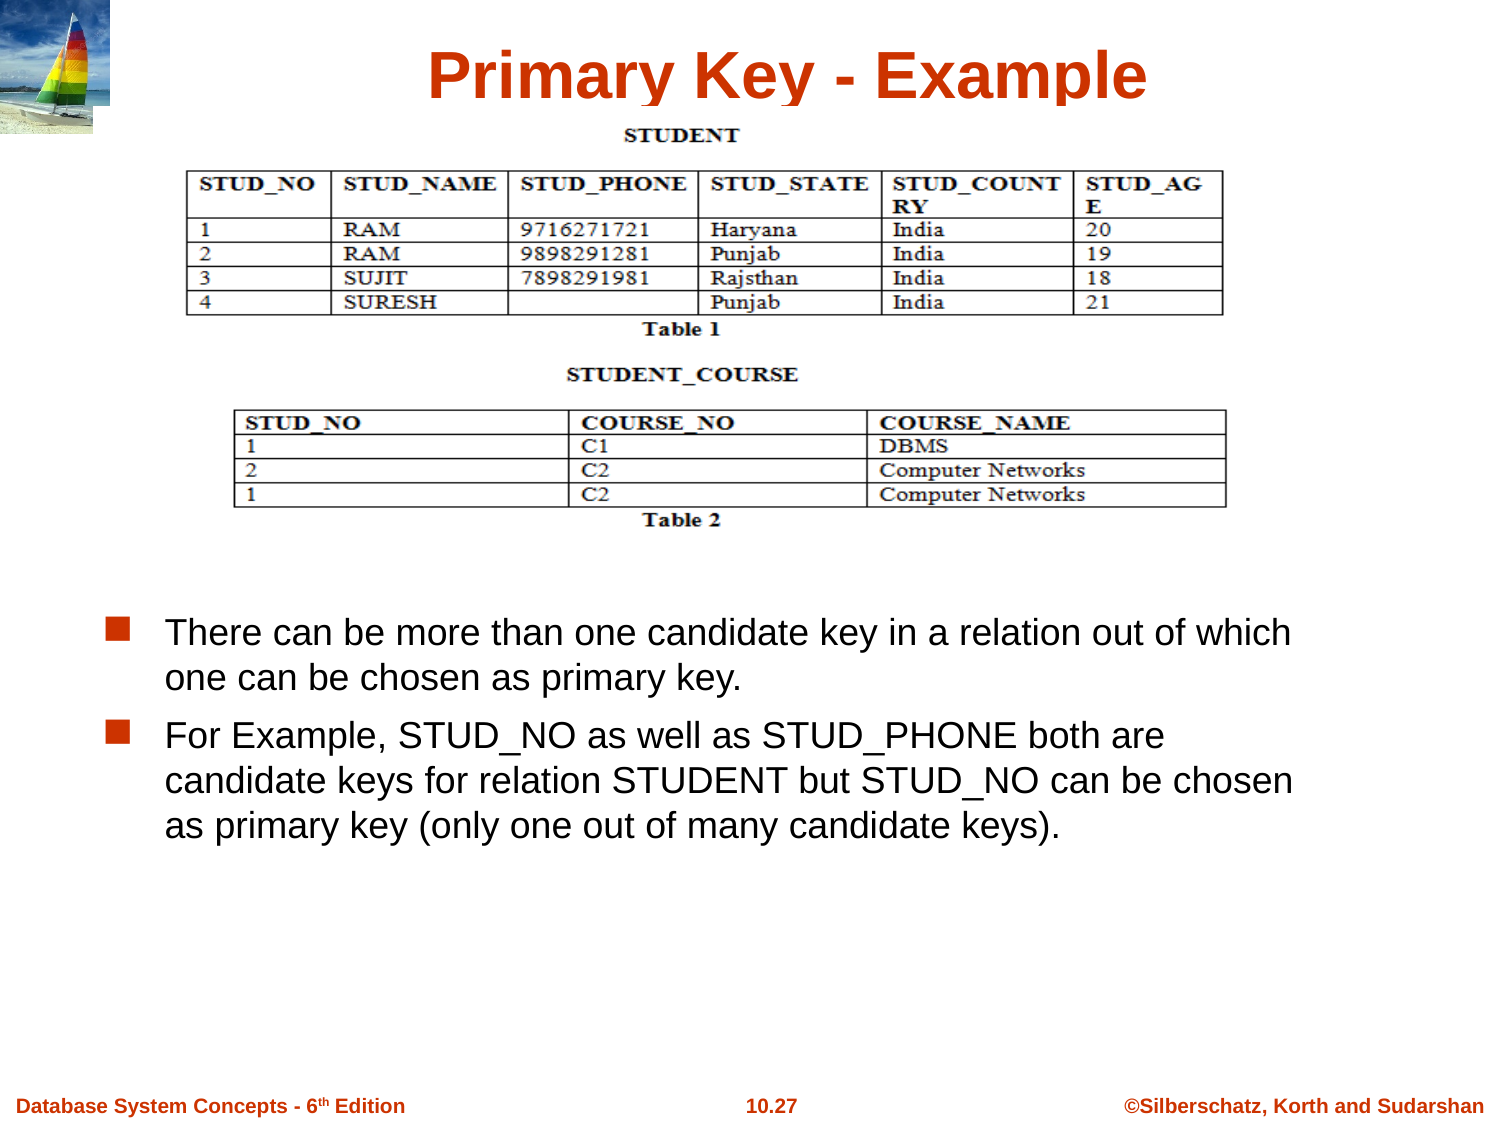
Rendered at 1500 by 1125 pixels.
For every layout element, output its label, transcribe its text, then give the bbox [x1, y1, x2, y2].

title Primary Key - Example [125, 18, 1452, 120]
list There can be more than one candidate key in a relation out of which one can be chosen as primary key. For Example, STUD_NO as well as STUD_PHONE both are candidate keys for relation STUDENT but STUD_NO can be chosen as primary key (only one out of many candidate keys). [93, 600, 1350, 1125]
picture [0, 0, 1292, 576]
